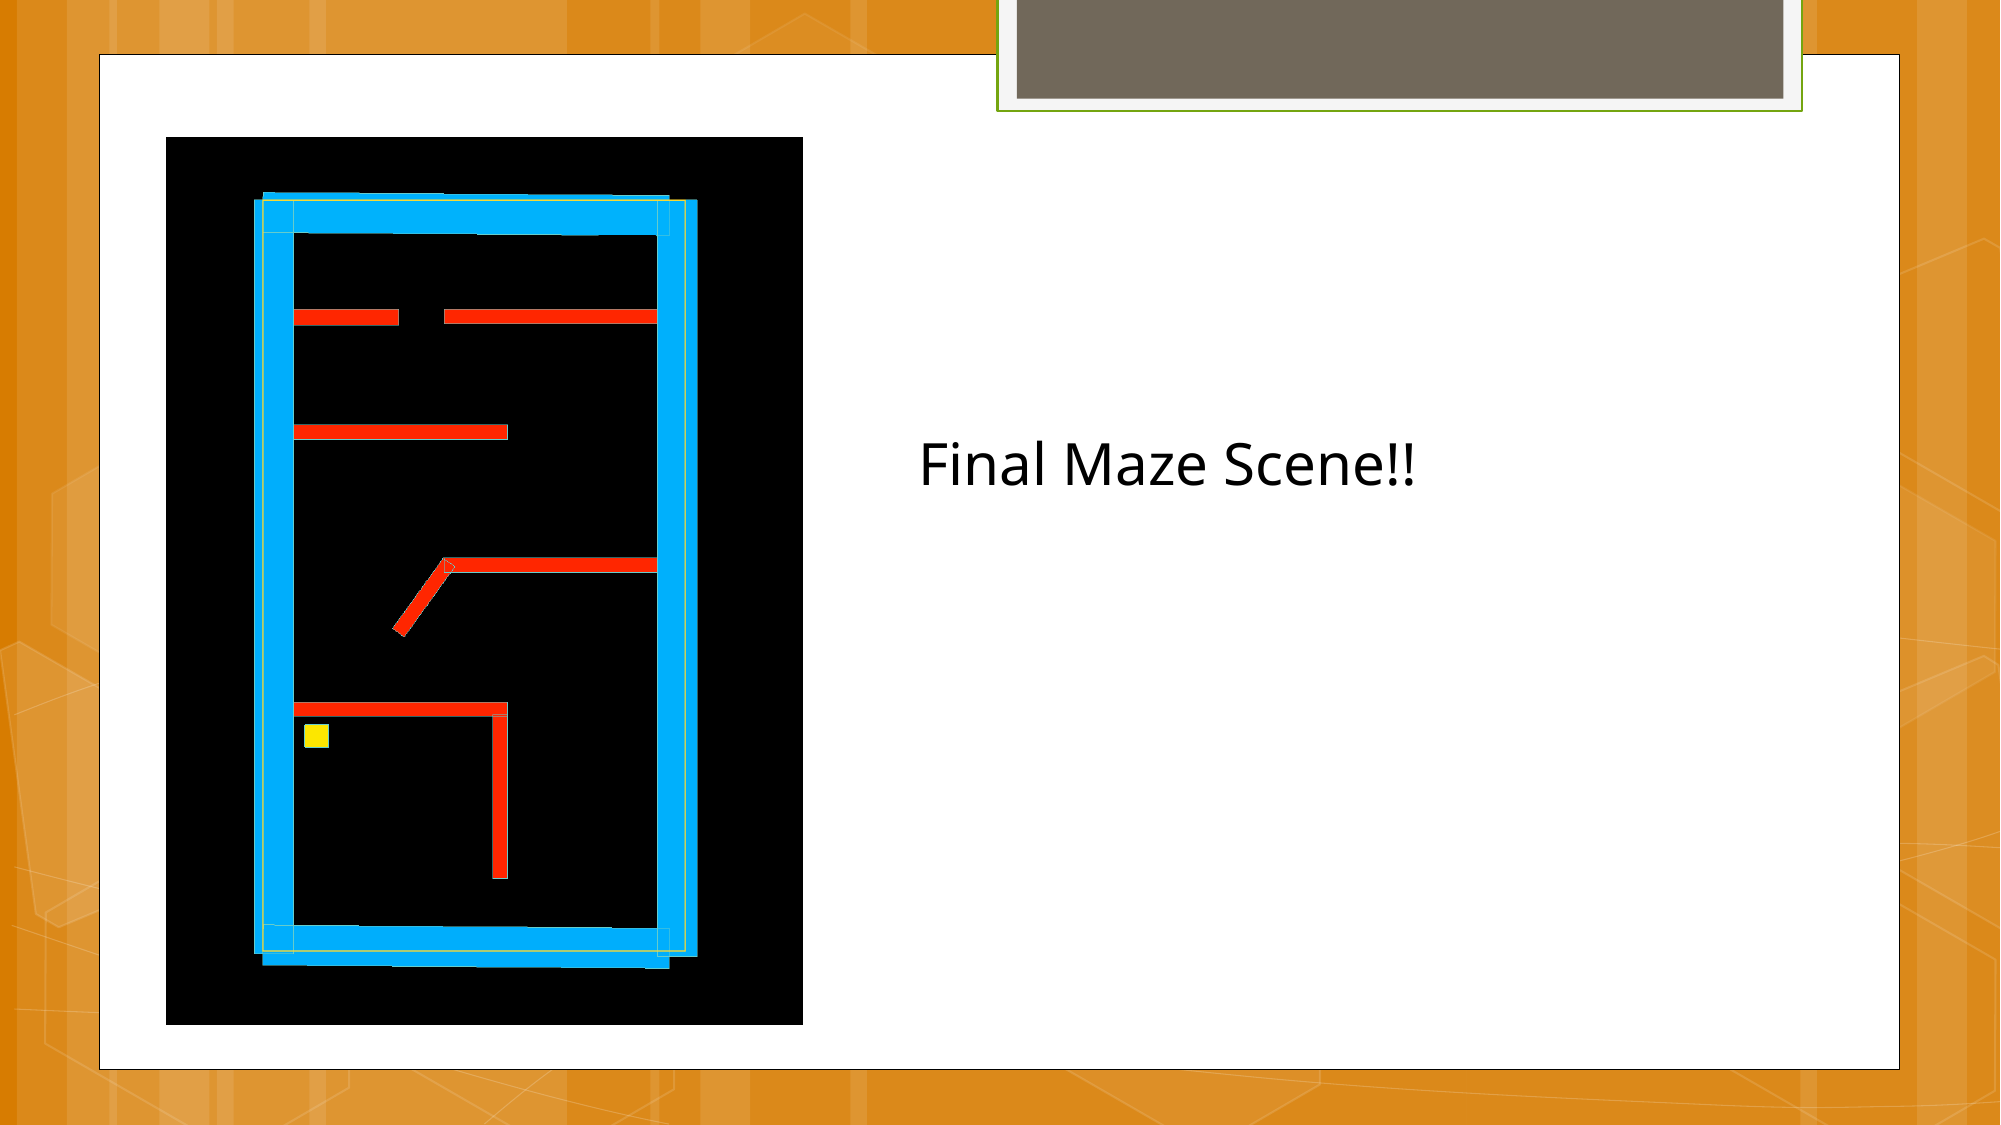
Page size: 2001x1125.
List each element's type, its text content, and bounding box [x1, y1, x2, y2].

picture [165, 136, 804, 1026]
text_box Final Maze Scene!! [903, 419, 1560, 505]
